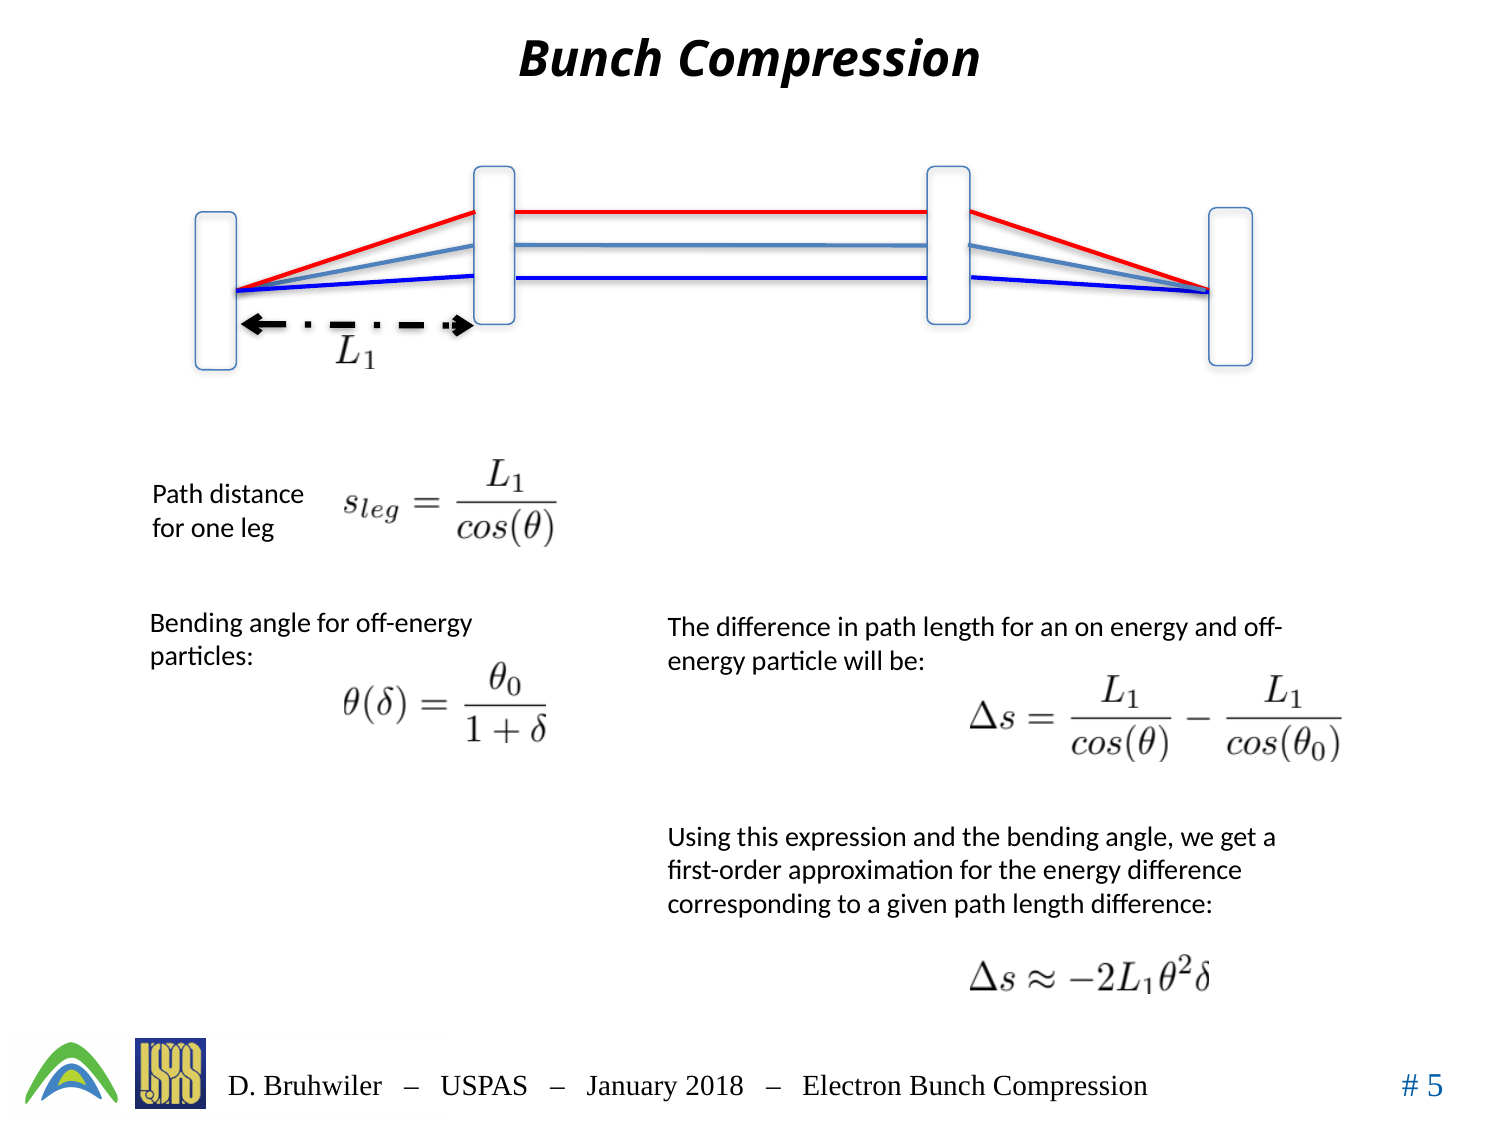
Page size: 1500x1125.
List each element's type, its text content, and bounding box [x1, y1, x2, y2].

text_box The difference in path length for an on energy and off-energy particle will be: [652, 601, 1322, 684]
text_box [969, 210, 1210, 248]
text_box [967, 244, 1206, 291]
picture [335, 335, 375, 369]
title Bunch Compression [0, 0, 1500, 113]
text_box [195, 166, 1253, 370]
picture [344, 660, 547, 743]
picture [10, 1033, 449, 1119]
text_box Bending angle for off-energy particles: [135, 596, 496, 679]
picture [344, 458, 557, 547]
picture [969, 674, 1342, 763]
picture [969, 954, 1210, 995]
text_box Path distance for one leg [137, 468, 340, 551]
text_box Using this expression and the bending angle, we get a first-order approximation for the energy difference corresponding to a given path length difference: [652, 810, 1322, 927]
